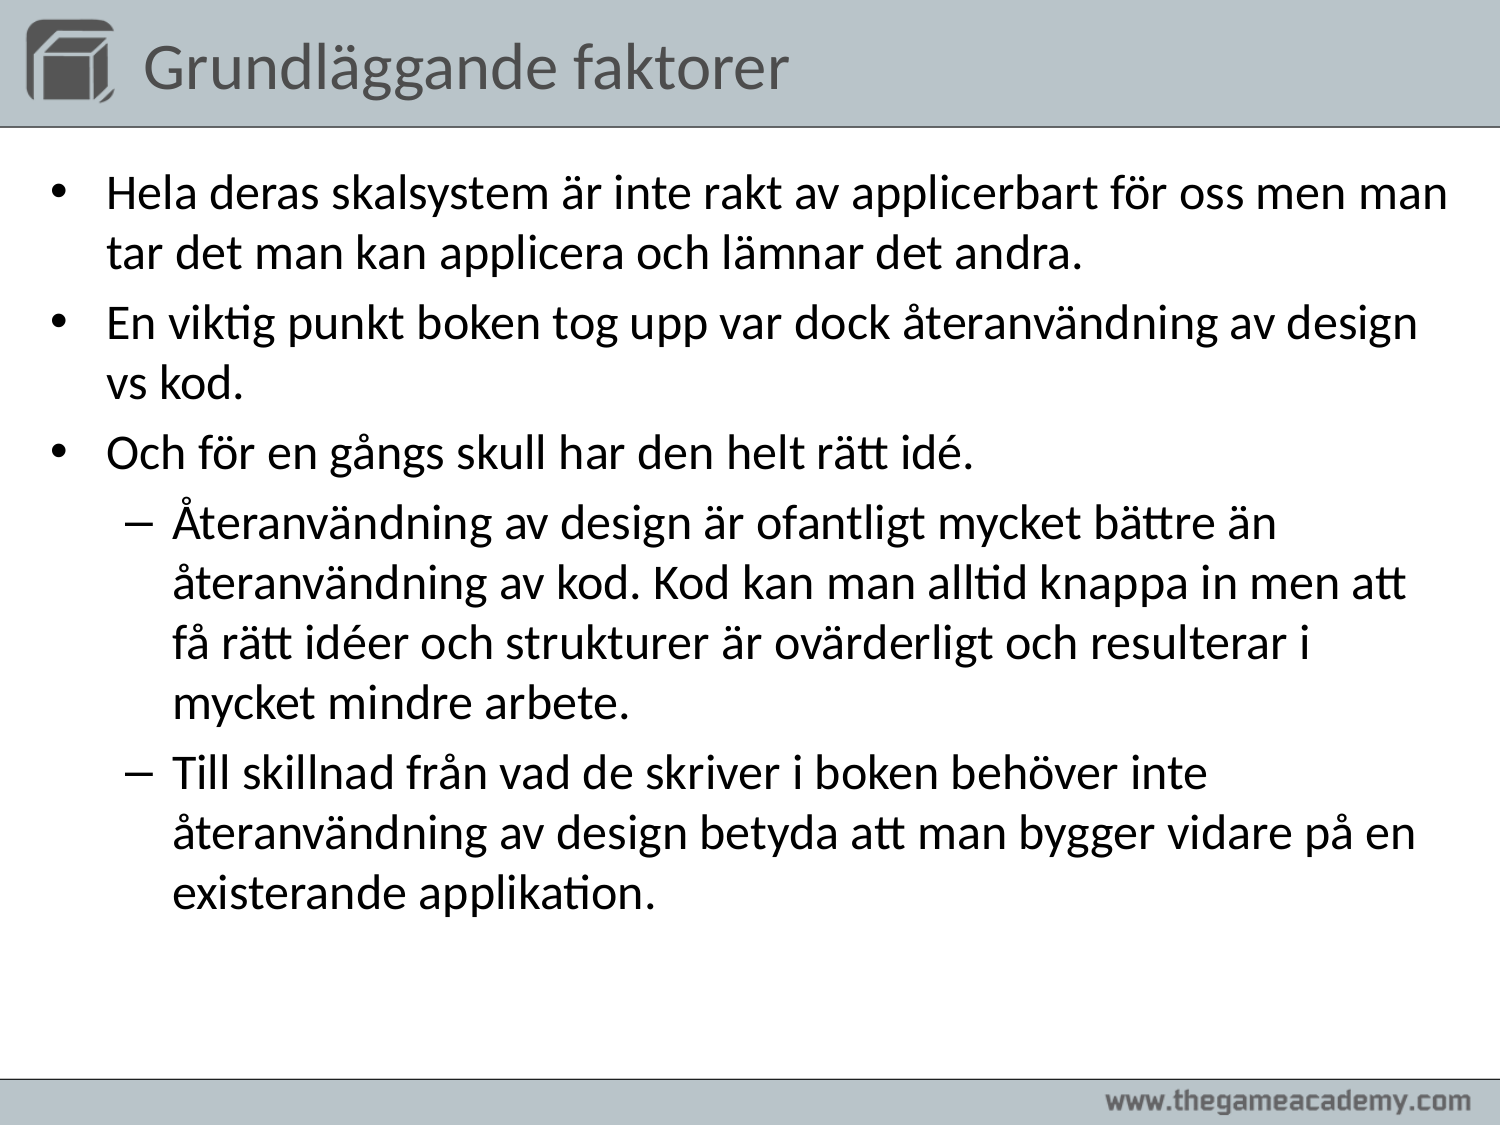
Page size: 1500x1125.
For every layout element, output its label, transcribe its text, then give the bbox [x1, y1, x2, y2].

list Hela deras skalsystem är inte rakt av applicerbart för oss men man tar det man kan applicera och lämnar det andra. En viktig punkt boken tog upp var dock återanvändning av design vs kod. Och för en gångs skull har den helt rätt idé. Återanvändning av design är ofantligt mycket bättre än återanvändning av kod. Kod kan man alltid knappa in men att få rätt idéer och strukturer är ovärderligt och resulterar i mycket mindre arbete. Till skillnad från vad de skriver i boken behöver inte återanvändning av design betyda att man bygger vidare på en existerande applikation. [35, 152, 1465, 1079]
title Grundläggande faktorer [128, 0, 1500, 126]
picture [0, 0, 1500, 1125]
